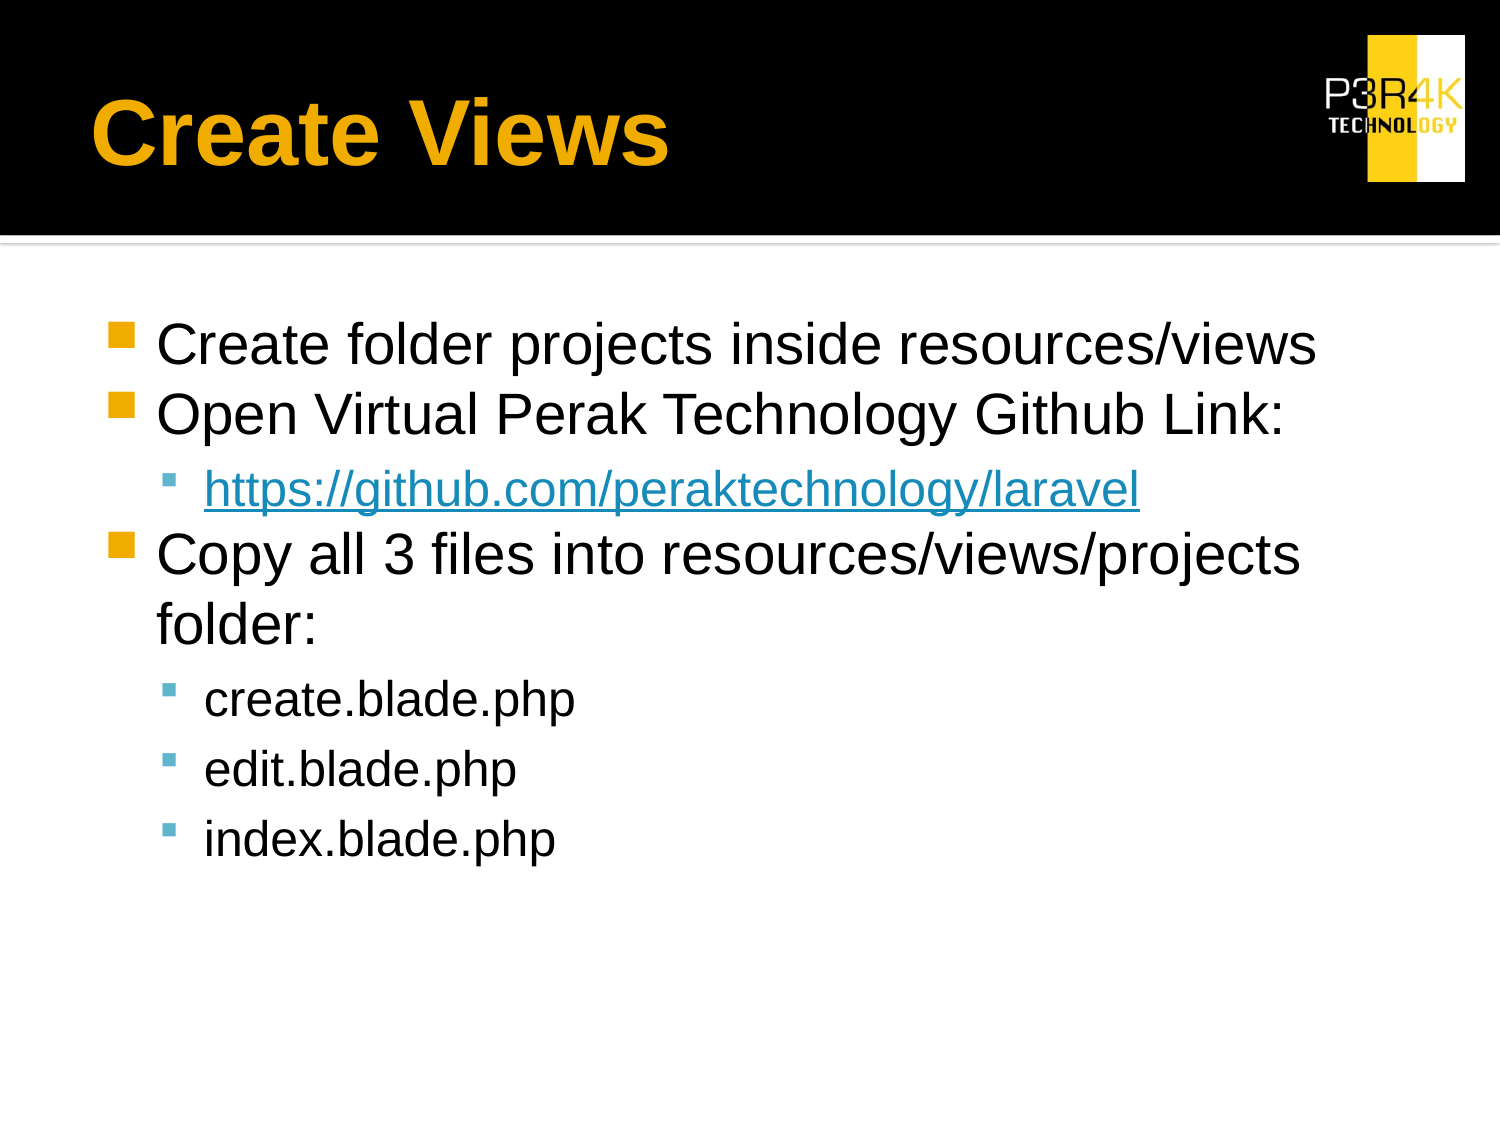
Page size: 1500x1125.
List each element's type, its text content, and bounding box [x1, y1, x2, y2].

title Create Views [75, 25, 1425, 231]
picture [1425, 35, 1465, 182]
list Create folder projects inside resources/views Open Virtual Perak Technology Github Link: https://github.com/peraktechnology/laravel Copy all 3 files into resources/views/projects folder: create.blade.php edit.blade.php index.blade.php [75, 291, 1425, 1050]
